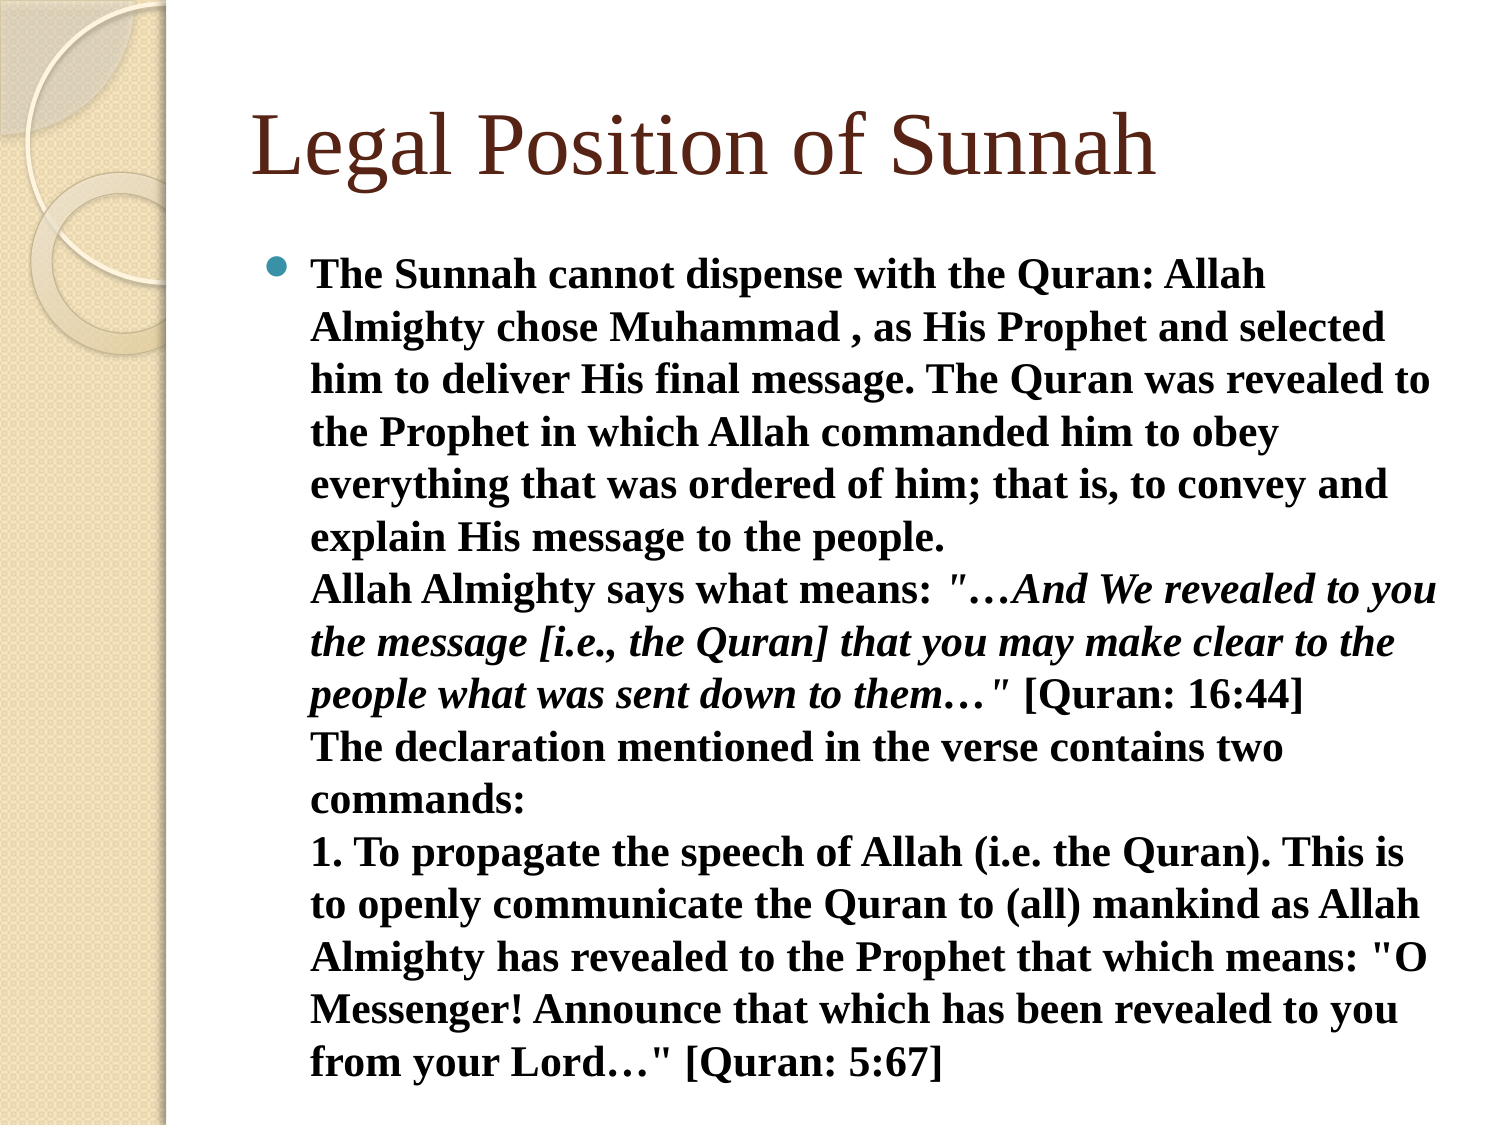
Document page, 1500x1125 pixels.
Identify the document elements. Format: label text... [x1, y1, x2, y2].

list The Sunnah cannot dispense with the Quran: Allah Almighty chose Muhammad , as His Prophet and selected him to deliver His final message. The Quran was revealed to the Prophet in which Allah commanded him to obey everything that was ordered of him; that is, to convey and explain His message to the people. Allah Almighty says what means: "…And We revealed to you the message [i.e., the Quran] that you may make clear to the people what was sent down to them…" [Quran: 16:44] The declaration mentioned in the verse contains two commands: 1. To propagate the speech of Allah (i.e. the Quran). This is to openly communicate the Quran to (all) mankind as Allah Almighty has revealed to the Prophet that which means: "O Messenger! Announce that which has been revealed to you from your Lord…" [Quran: 5:67] [235, 237, 1466, 1025]
title Legal Position of Sunnah [235, 45, 1466, 233]
